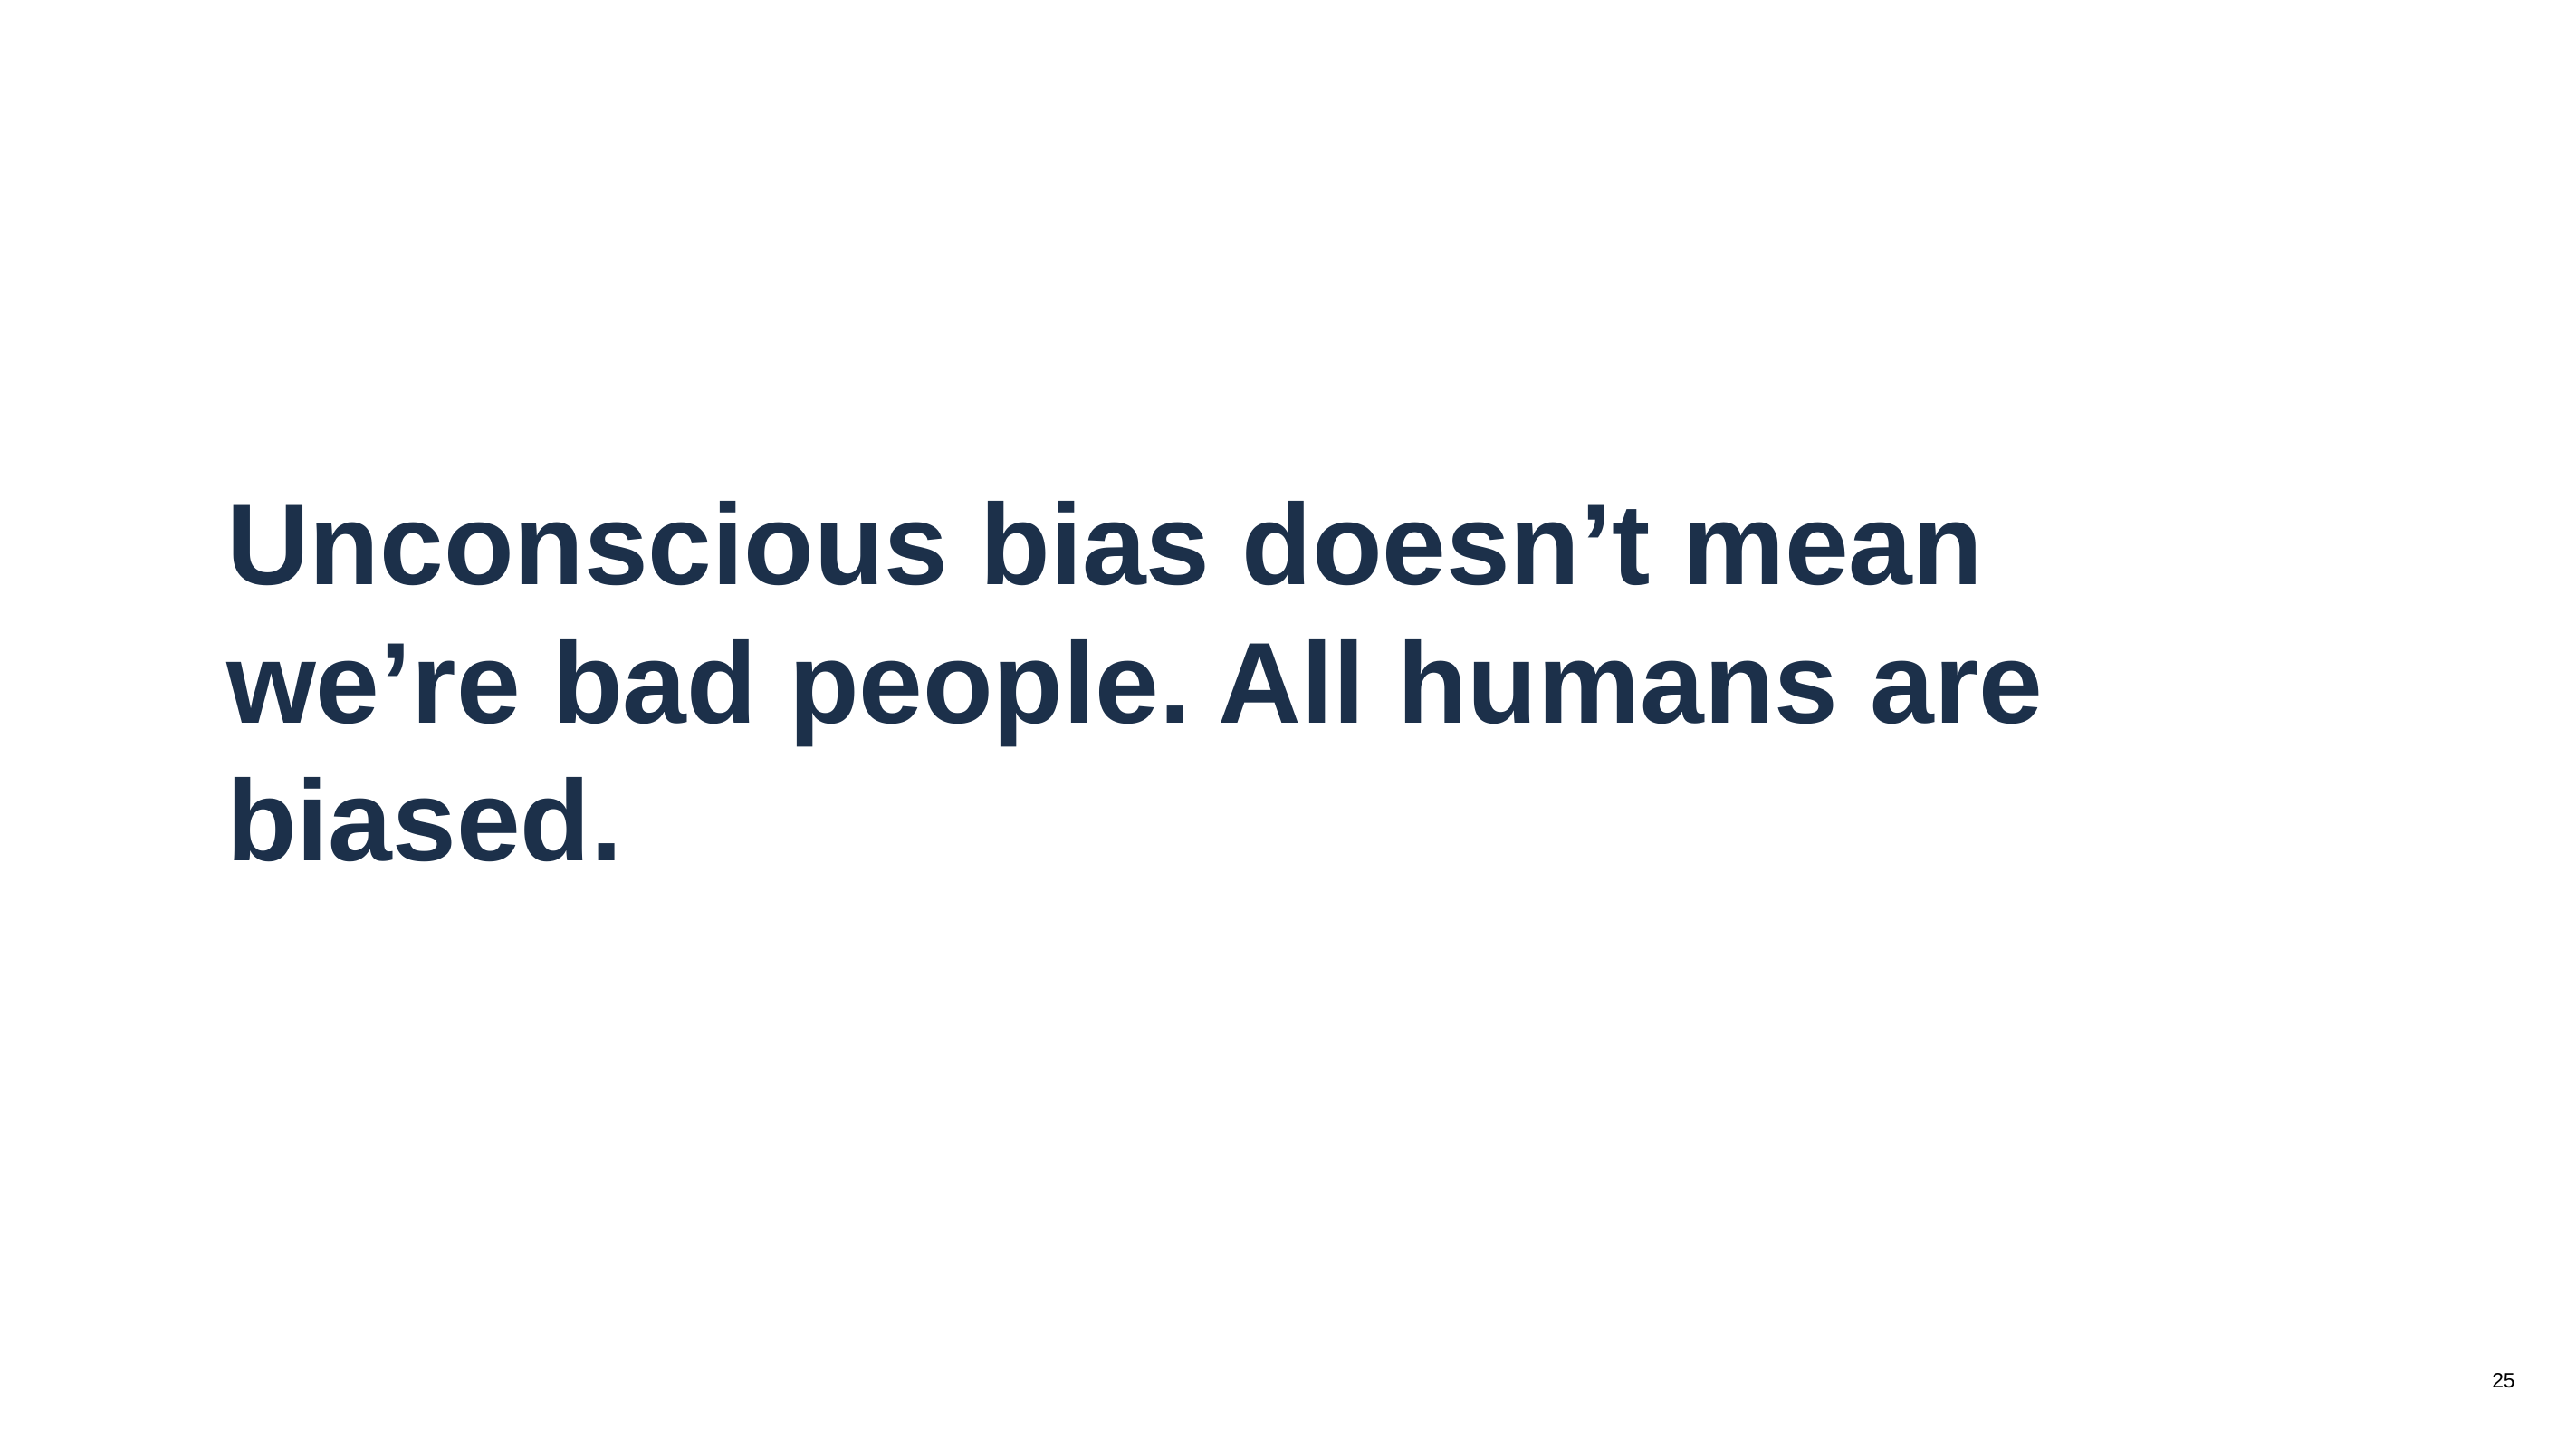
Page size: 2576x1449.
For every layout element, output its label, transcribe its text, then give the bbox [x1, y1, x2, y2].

slide_number 25 [2386, 1342, 2542, 1416]
title Unconscious bias doesn’t mean we’re bad people. All humans are biased. [200, 150, 2326, 1203]
